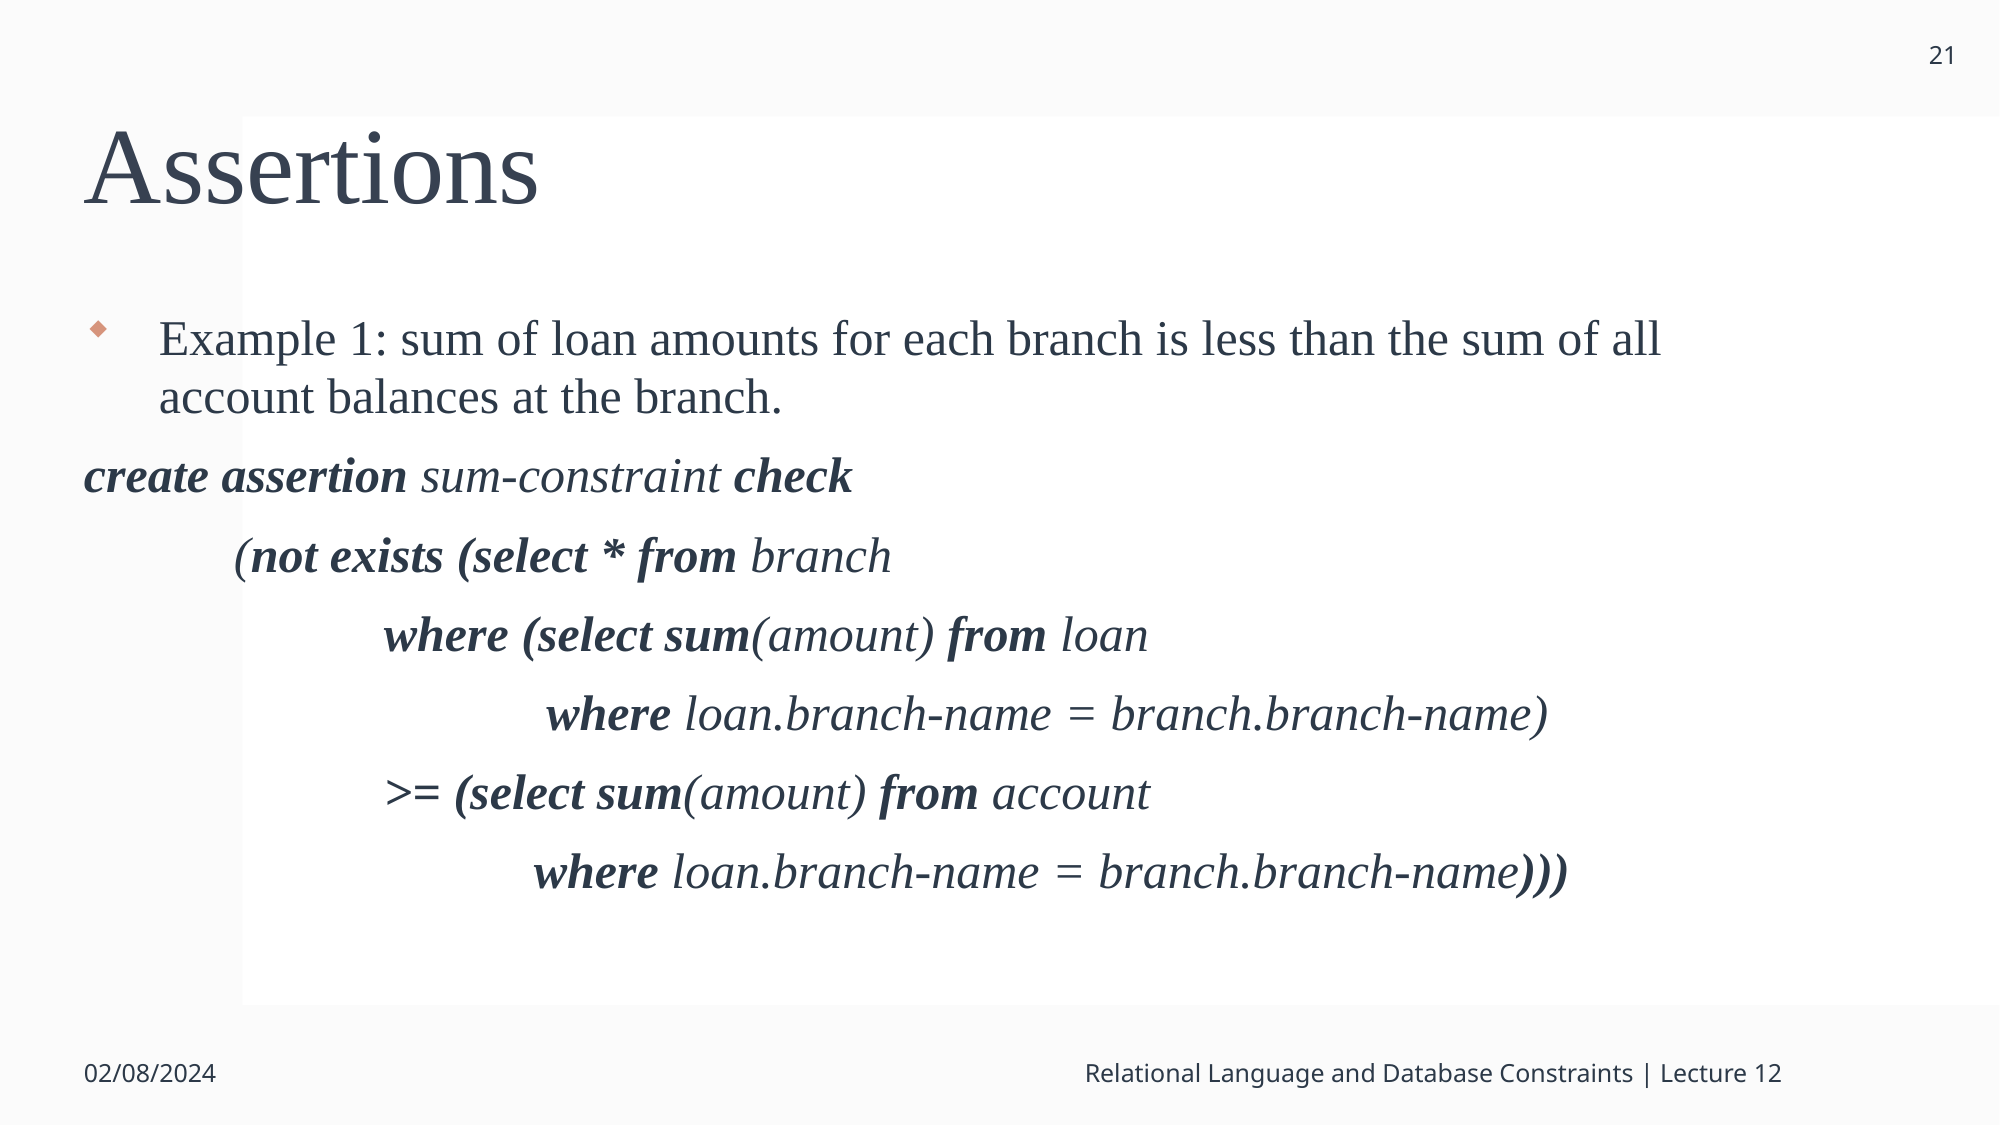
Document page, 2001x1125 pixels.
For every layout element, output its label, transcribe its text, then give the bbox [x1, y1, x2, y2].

footer Relational Language and Database Constraints | Lecture 12 [618, 1020, 1799, 1125]
slide_number 21 [1886, 0, 2000, 113]
list Example 1: sum of loan amounts for each branch is less than the sum of all account balances at the branch. create assertion sum-constraint check (not exists (select * from branch where (select sum(amount) from loan where loan.branch-name = branch.branch-name) >= (select sum(amount) from account where loan.branch-name = branch.branch-name))) [68, 299, 1799, 1041]
title Assertions [68, 59, 1799, 278]
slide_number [68, 1020, 519, 1125]
